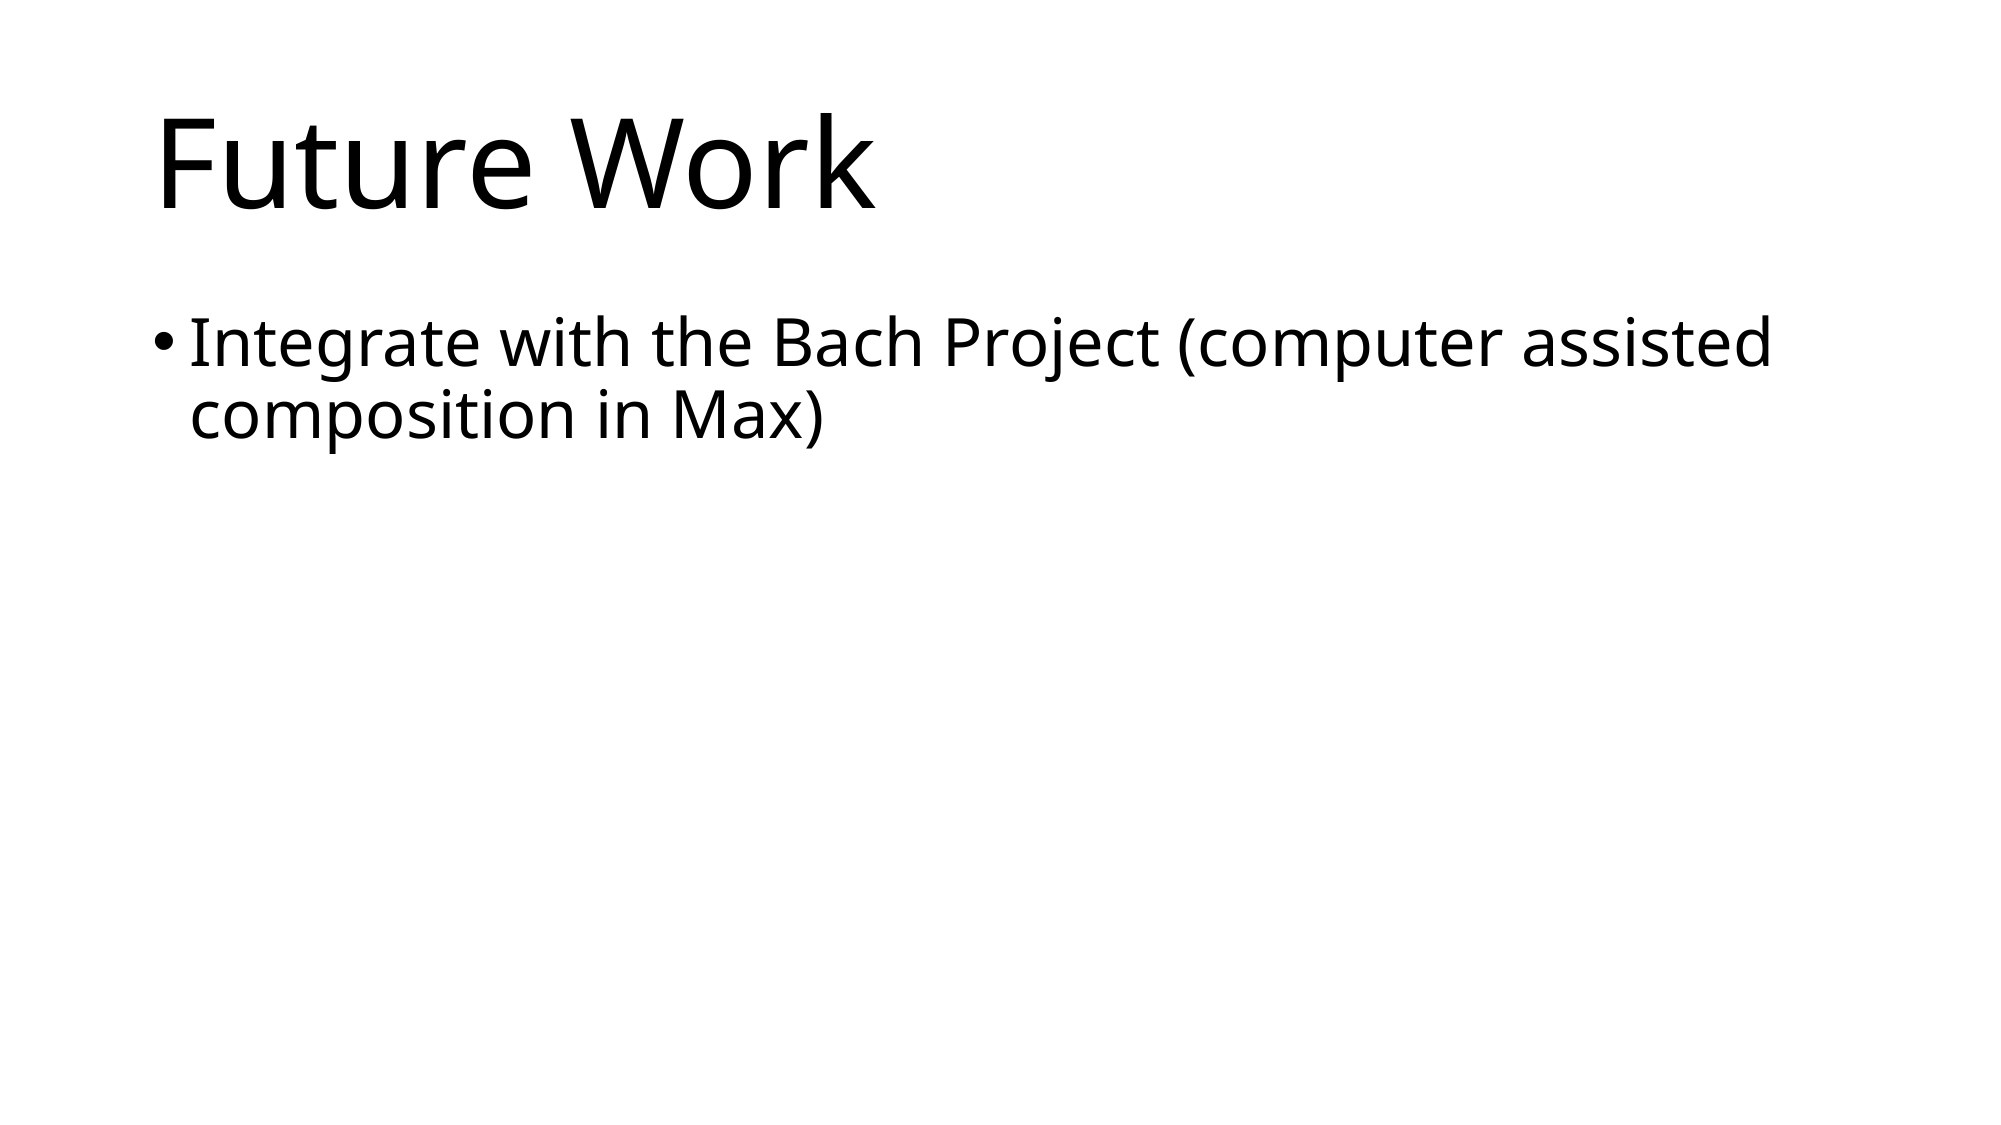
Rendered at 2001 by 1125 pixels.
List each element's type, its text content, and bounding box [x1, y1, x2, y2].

list Integrate with the Bach Project (computer assisted composition in Max) [137, 301, 1863, 1015]
title Future Work [137, 59, 1863, 278]
